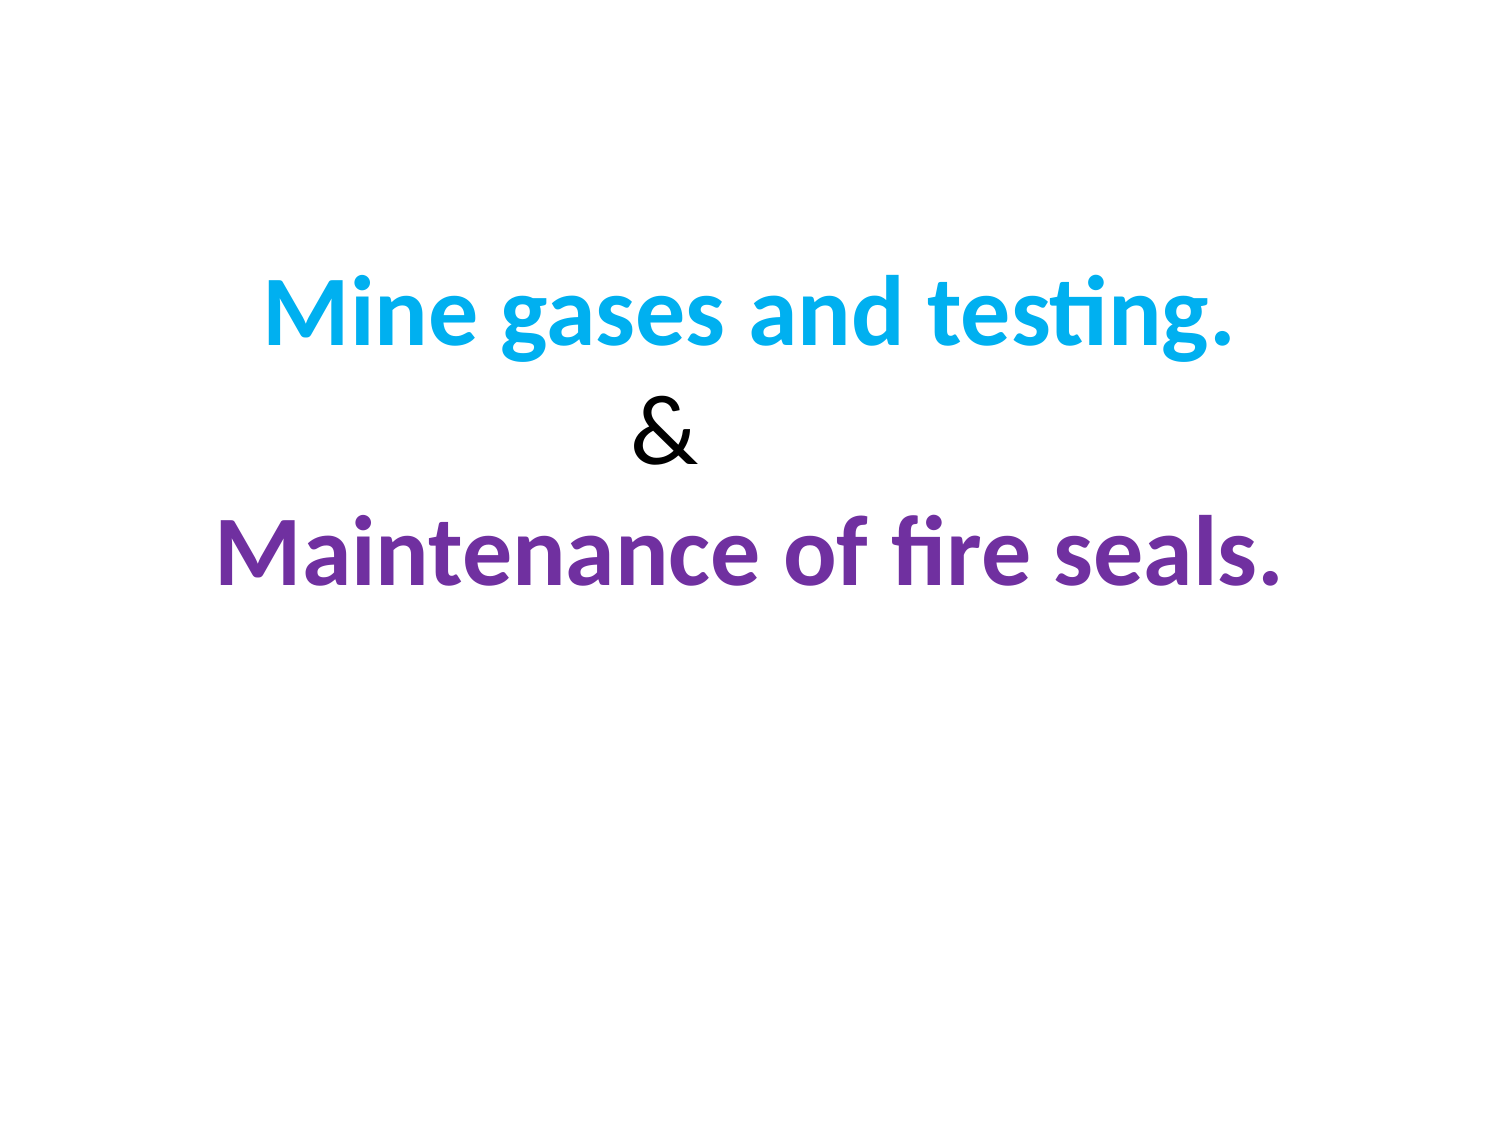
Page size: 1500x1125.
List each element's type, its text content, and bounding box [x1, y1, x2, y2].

list Mine gases and testing. & Maintenance of fire seals. [75, 262, 1425, 1005]
